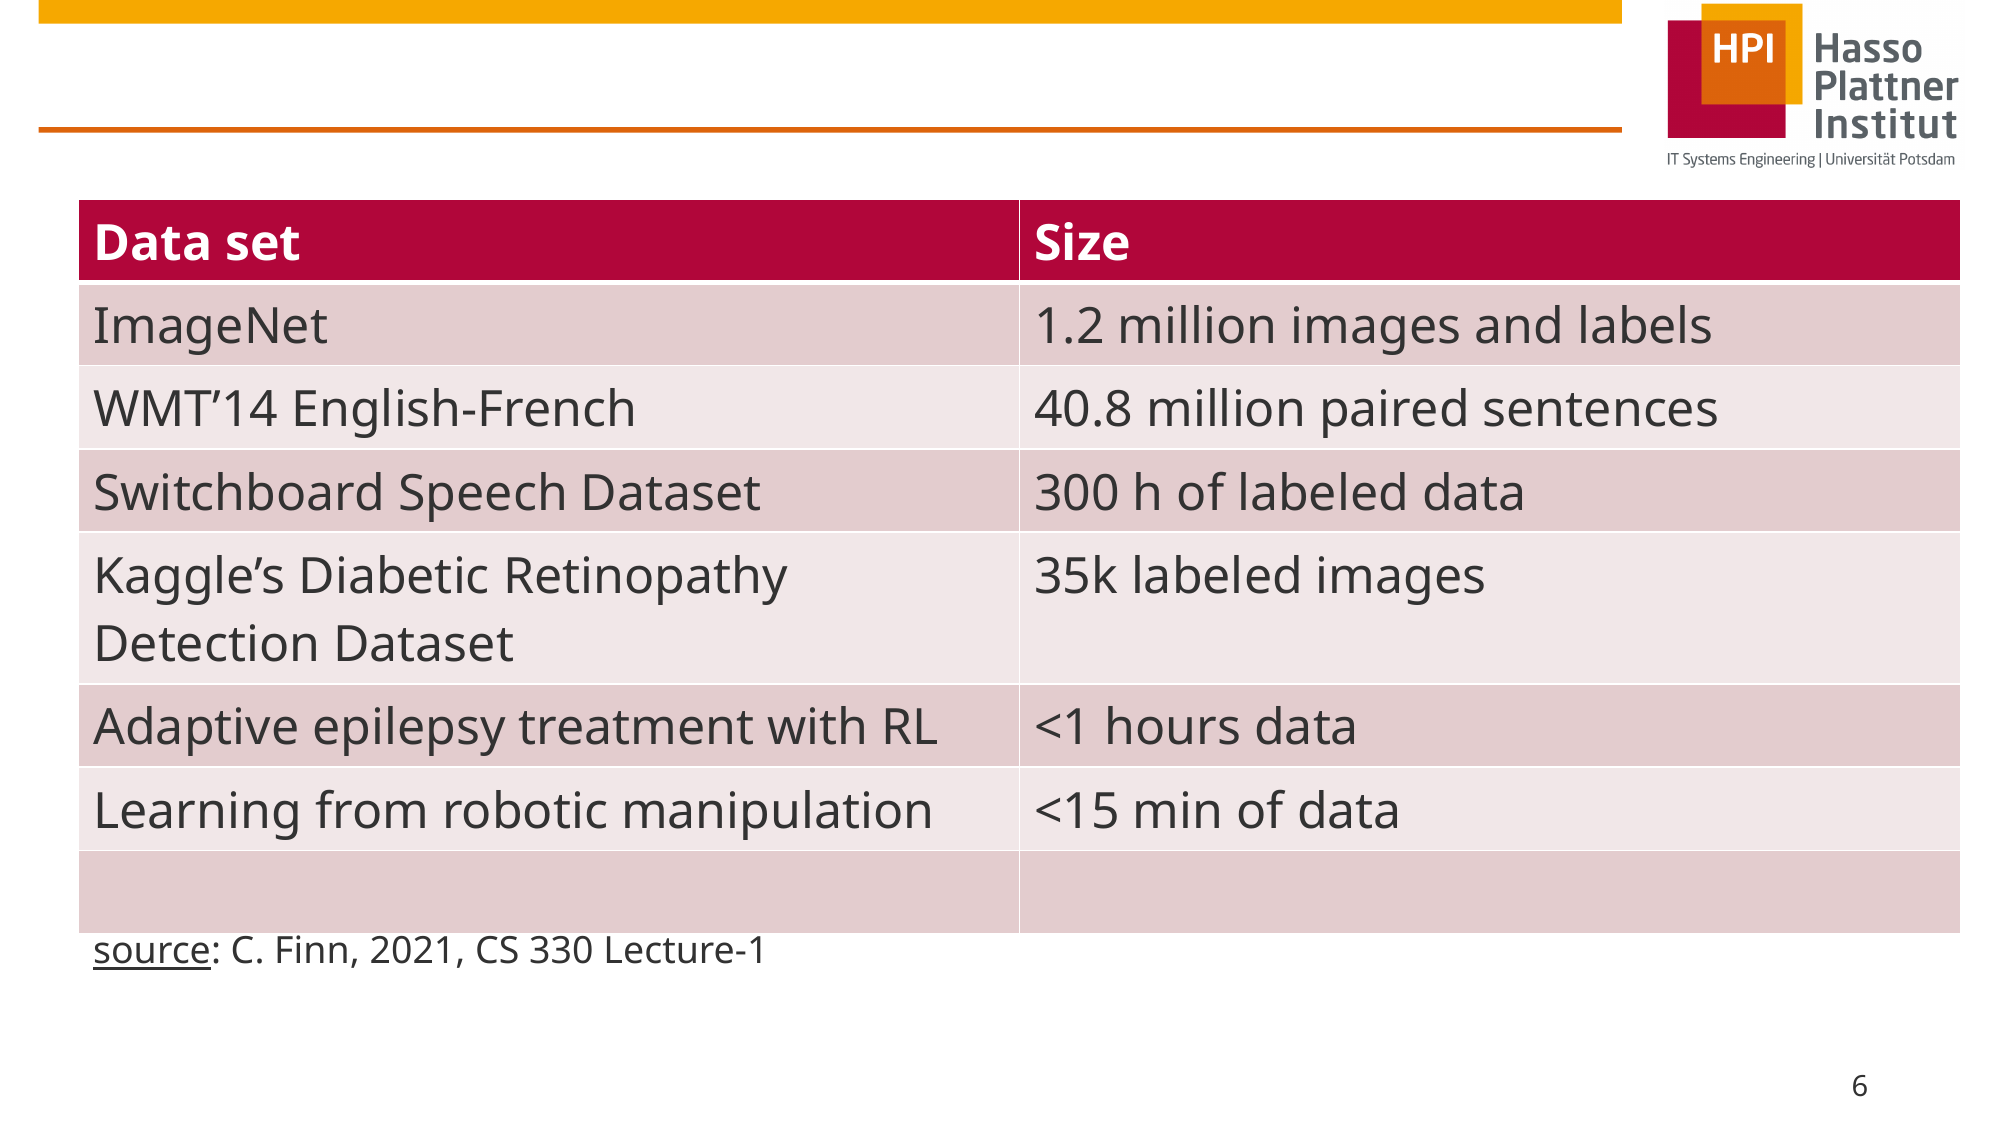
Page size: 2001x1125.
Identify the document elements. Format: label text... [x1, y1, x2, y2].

table_header Data set [79, 200, 1019, 280]
table_cell [79, 851, 1019, 918]
table_cell Switchboard Speech Dataset [79, 450, 1019, 531]
table_cell [1020, 851, 1960, 933]
table_cell 35k labeled images [1020, 533, 1960, 683]
table_cell 300 h of labeled data [1020, 450, 1960, 531]
slide_number 6 [1834, 1064, 1961, 1107]
text_box source: C. Finn, 2021, CS 330 Lecture-1 [78, 918, 1104, 979]
table_cell ImageNet [79, 285, 1019, 365]
picture [1664, 0, 1965, 170]
table_cell Adaptive epilepsy treatment with RL [79, 685, 1019, 766]
table_cell 40.8 million paired sentences [1020, 366, 1960, 448]
table_cell 1.2 million images and labels [1020, 285, 1960, 365]
table_cell Kaggle’s Diabetic Retinopathy Detection Dataset [79, 533, 1019, 683]
table_cell <1 hours data [1020, 685, 1960, 766]
table_cell WMT’14 English-French [79, 366, 1019, 448]
table_cell <15 min of data [1020, 768, 1960, 850]
table_header Size [1020, 200, 1960, 280]
table_cell Learning from robotic manipulation [79, 768, 1019, 850]
